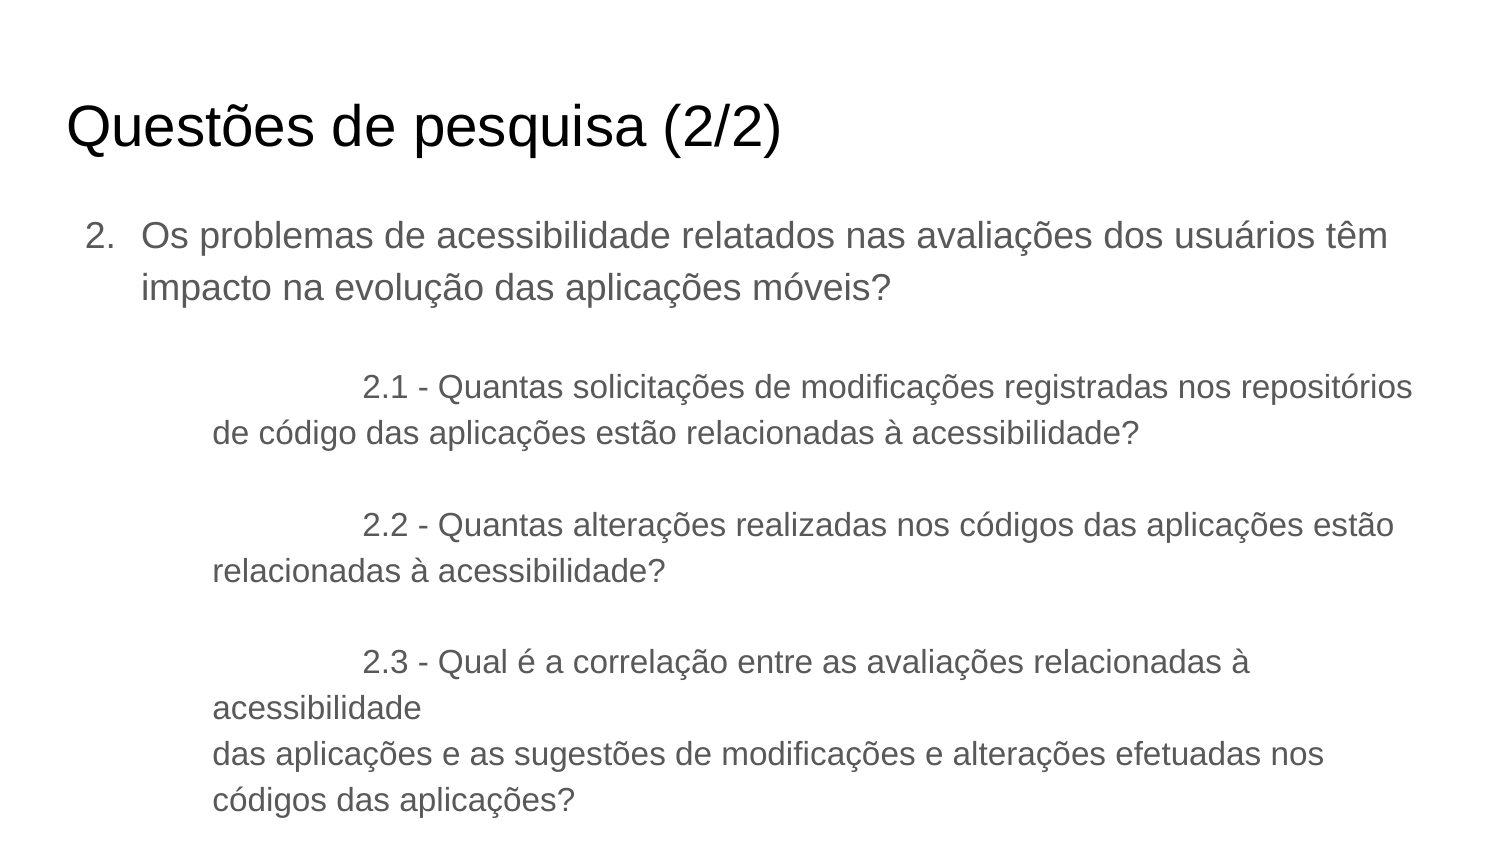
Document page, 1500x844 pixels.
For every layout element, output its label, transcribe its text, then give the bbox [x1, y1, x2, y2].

title Questões de pesquisa (2/2) [51, 72, 1449, 167]
list Os problemas de acessibilidade relatados nas avaliações dos usuários têm impacto na evolução das aplicações móveis? 2.1 - Quantas solicitações de modificações registradas nos repositórios de código das aplicações estão relacionadas à acessibilidade? 2.2 - Quantas alterações realizadas nos códigos das aplicações estão relacionadas à acessibilidade? 2.3 - Qual é a correlação entre as avaliações relacionadas à acessibilidade das aplicações e as sugestões de modificações e alterações efetuadas nos códigos das aplicações? [51, 189, 1449, 823]
